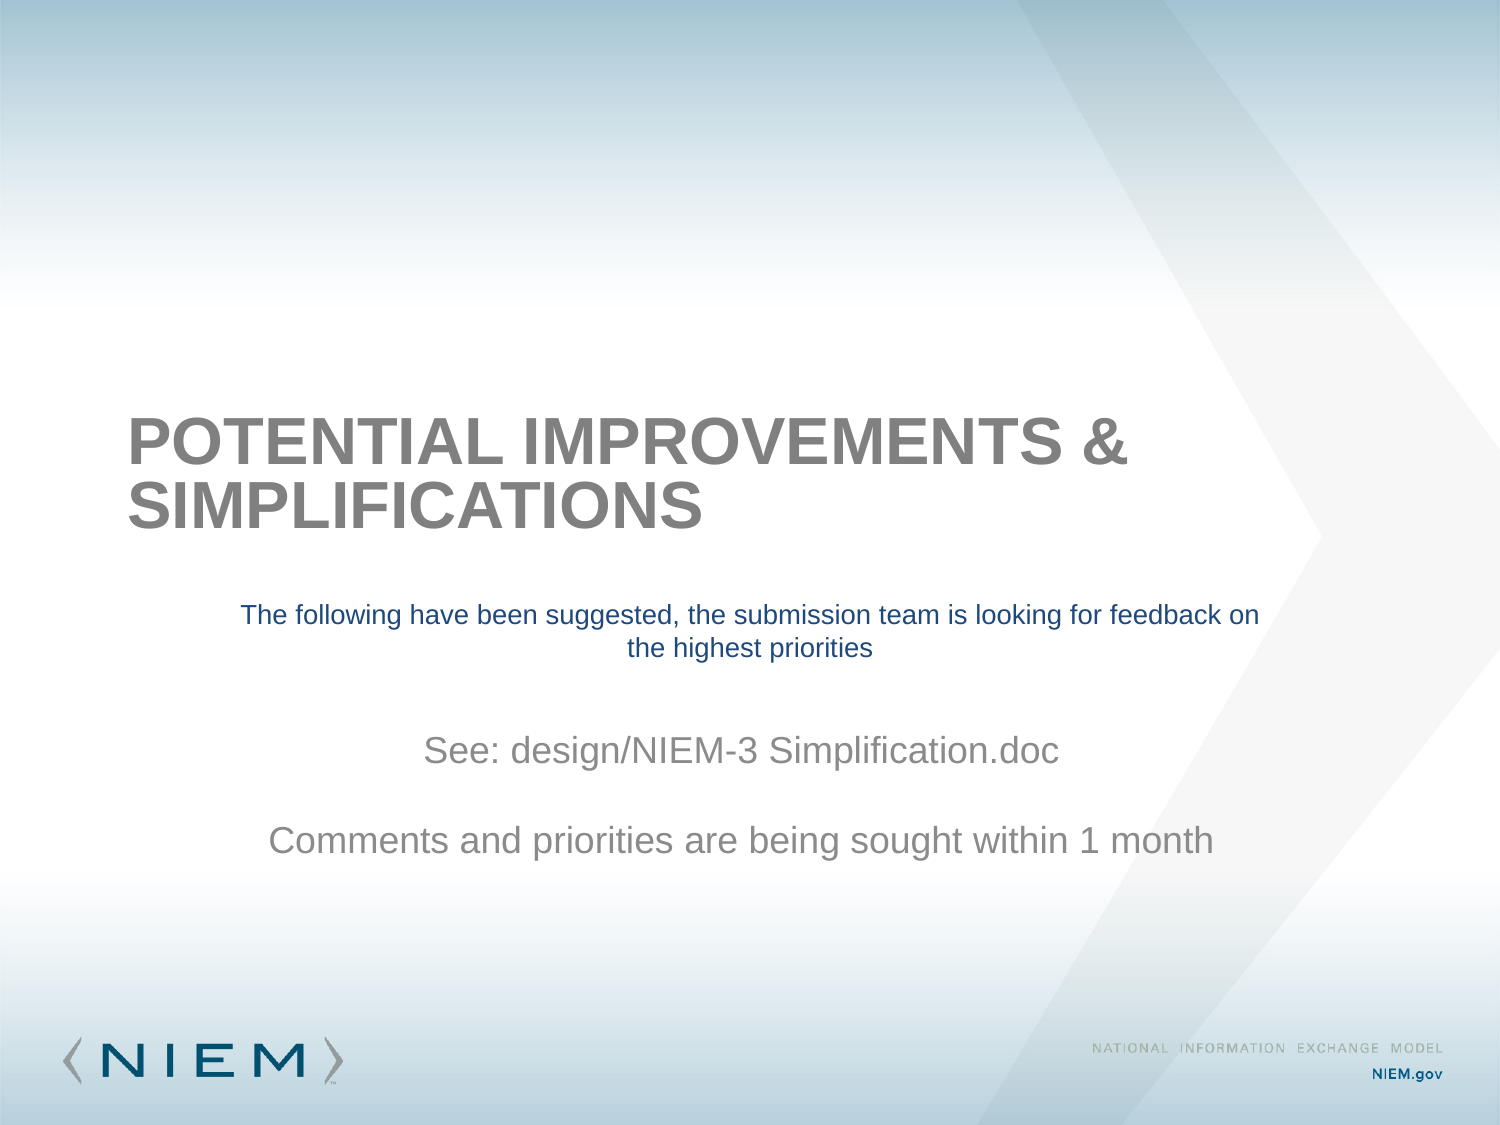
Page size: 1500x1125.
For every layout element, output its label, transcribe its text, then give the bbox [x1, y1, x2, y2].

subtitle The following have been suggested, the submission team is looking for feedback on the highest priorities [225, 589, 1275, 671]
picture [0, 0, 1500, 1125]
title Potential Improvements & Simplifications [112, 405, 1388, 567]
text_box See: design/NIEM-3 Simplification.doc Comments and priorities are being sought within 1 month [253, 719, 1230, 869]
